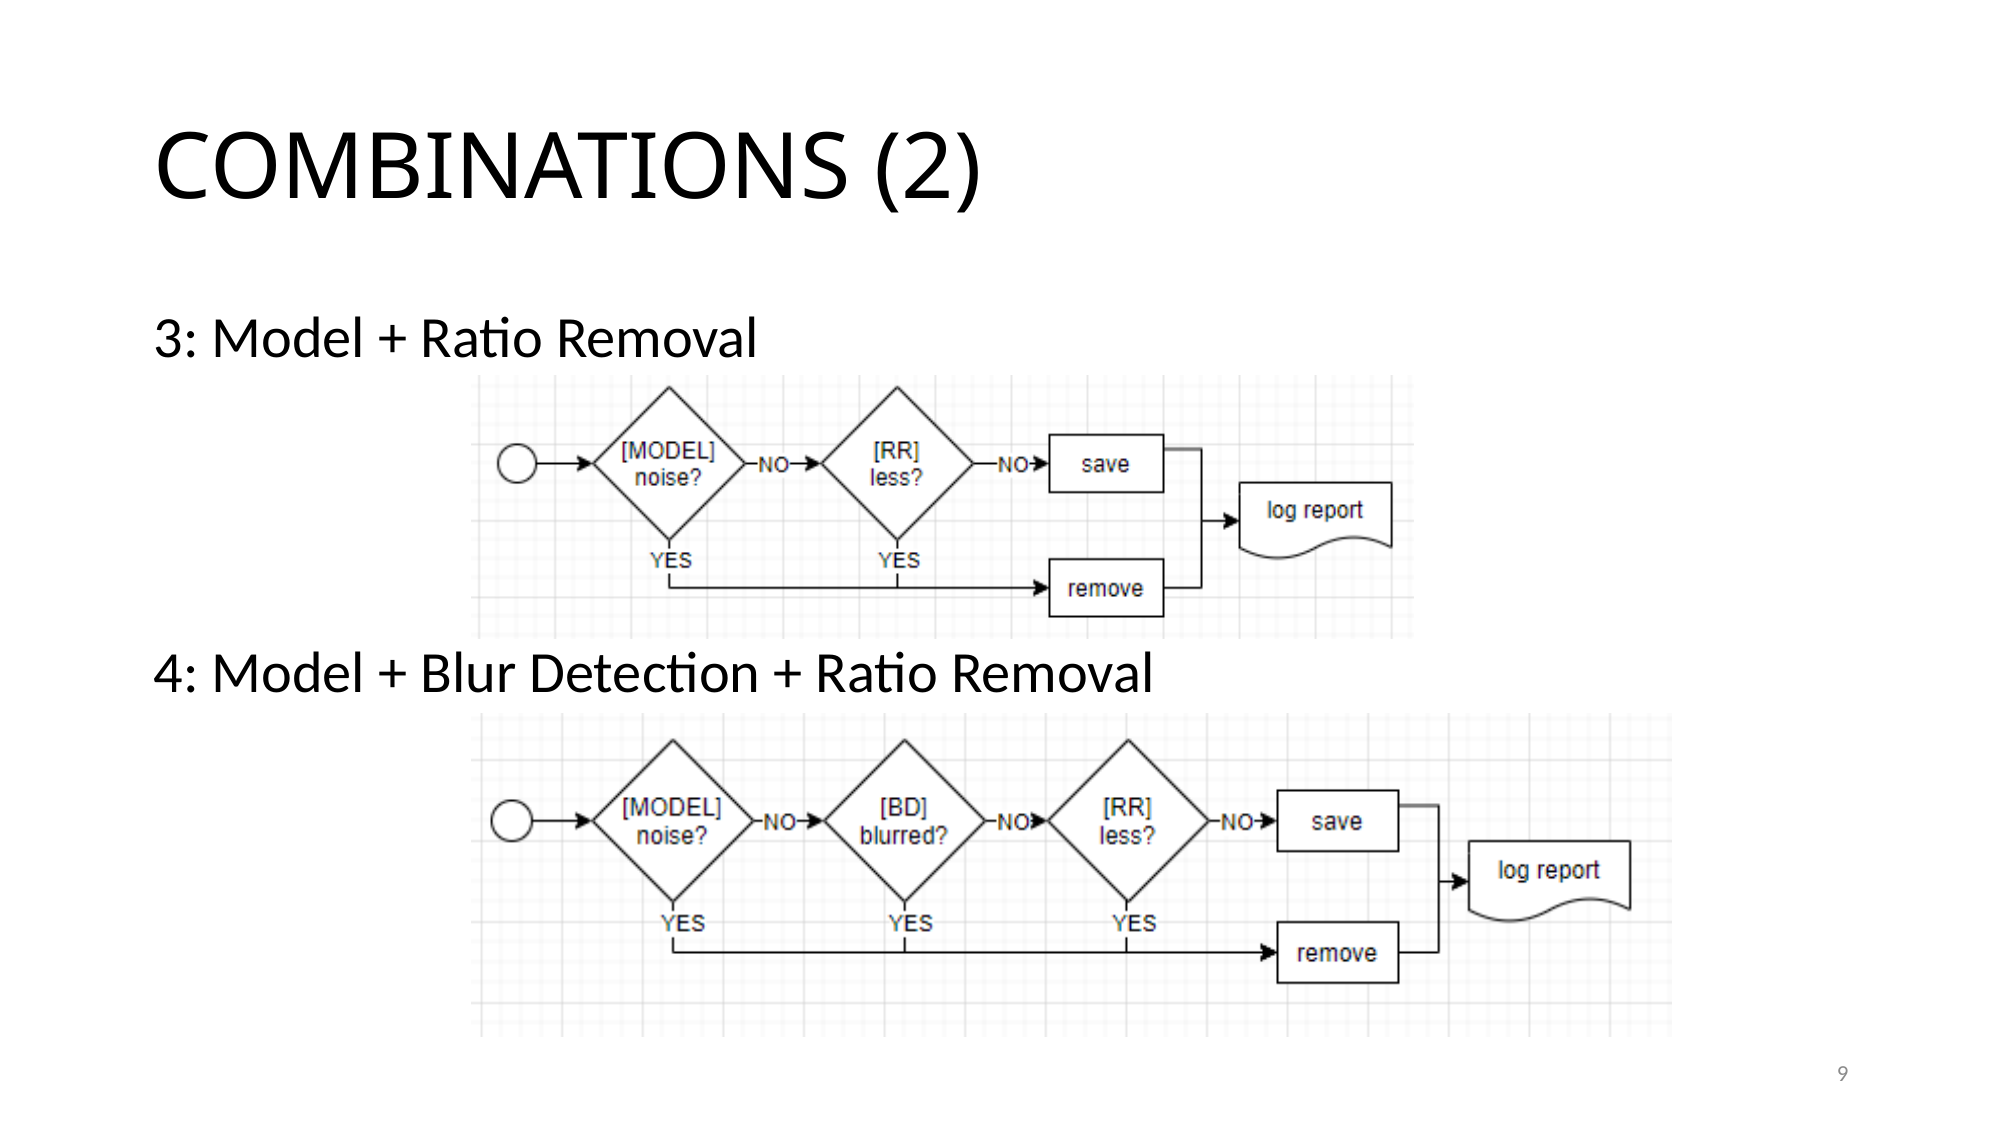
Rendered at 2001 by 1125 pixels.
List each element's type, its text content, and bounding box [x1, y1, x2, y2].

title COMBINATIONS (2) [138, 60, 1864, 278]
picture [471, 713, 1672, 1037]
slide_number 9 [1413, 1042, 1864, 1103]
picture [471, 375, 1414, 639]
list 3: Model + Ratio Removal 4: Model + Blur Detection + Ratio Removal [138, 299, 1864, 1014]
